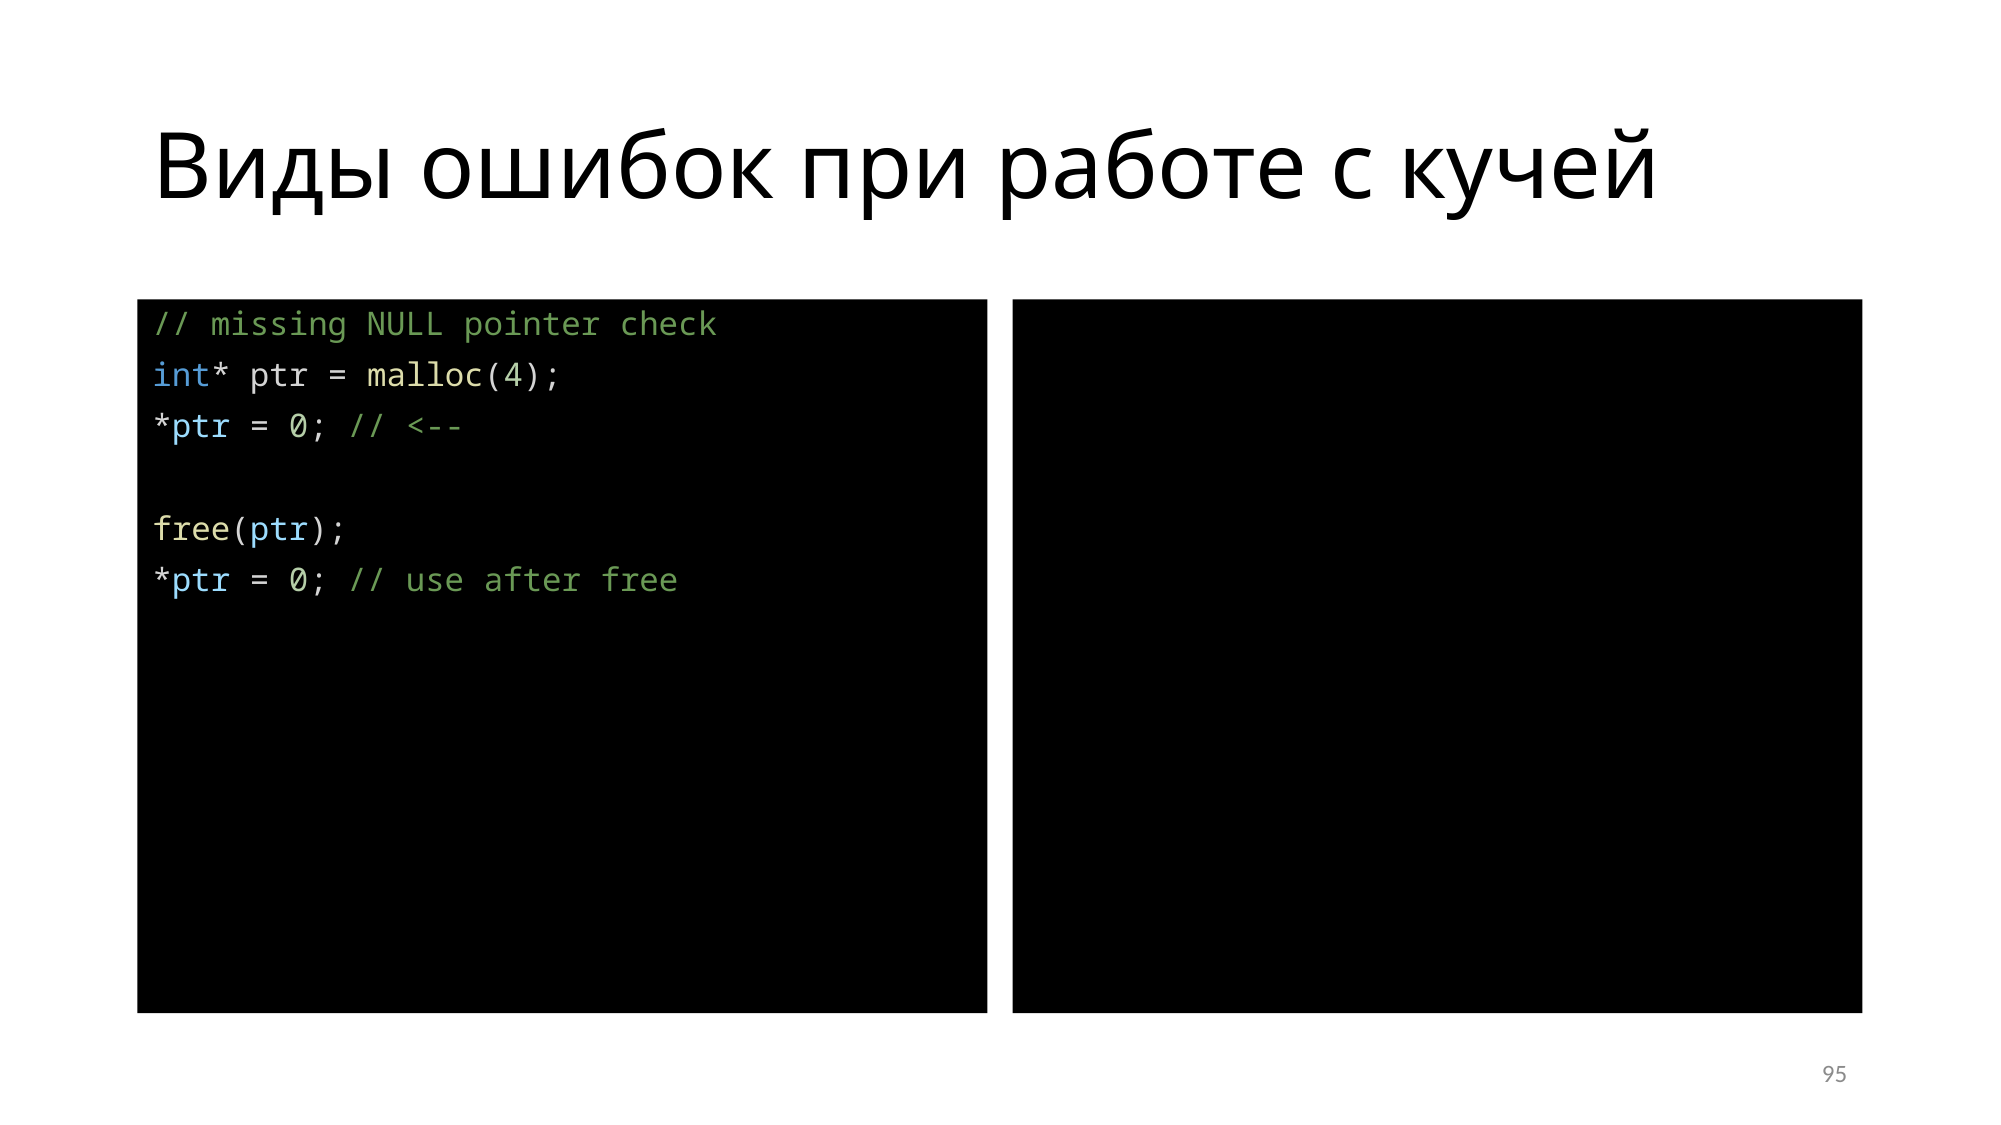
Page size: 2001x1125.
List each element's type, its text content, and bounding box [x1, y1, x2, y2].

list // missing NULL pointer check int* ptr = malloc(4); *ptr = 0; // <-- free(ptr); *ptr = 0; // use after free free(ptr); // double free // freeing invalid pointer ptr = malloc(8); free(ptr + 4); // <-- free(&ptr); // <-- [137, 299, 988, 1014]
title Виды ошибок при работе с кучей [137, 59, 1863, 278]
list // memory leak ptr = malloc(8); ptr = malloc(8); // <-- // memory leak ptr = realloc(ptr, 32); // <-- if OOM // heap corruption ptr = malloc(4); for (int i = 0; i < 10; ++i) { ptr[i - 1] = 0; // <-- if i = 0 } [1012, 299, 1863, 1014]
slide_number 95 [1412, 1042, 1863, 1103]
